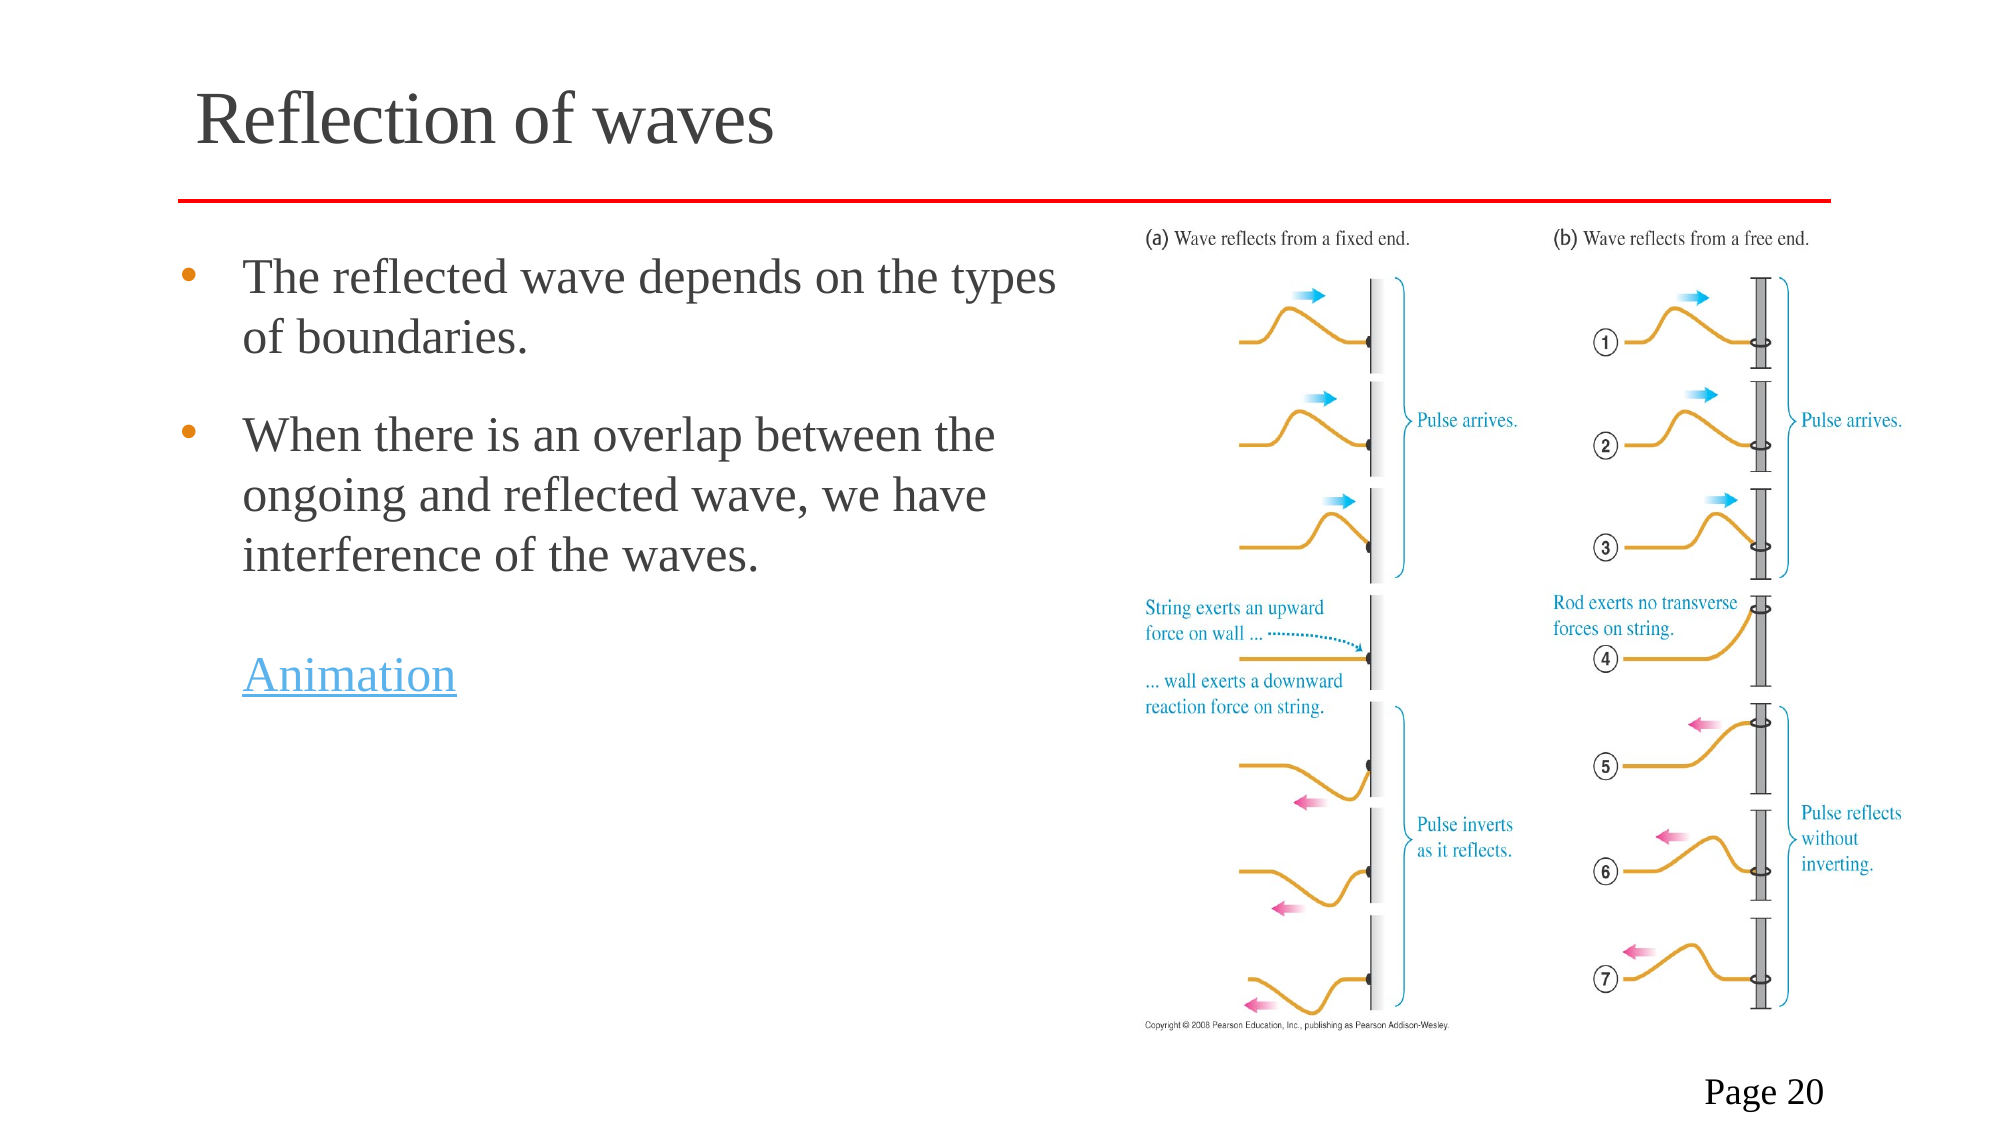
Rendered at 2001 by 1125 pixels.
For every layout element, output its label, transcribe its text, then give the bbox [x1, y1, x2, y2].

list The reflected wave depends on the types of boundaries. When there is an overlap between the ongoing and reflected wave, we have interference of the waves. Animation [180, 236, 1138, 1004]
title Reflection of waves [180, 47, 1830, 195]
picture [1141, 220, 1906, 1038]
slide_number Page 20 [1624, 1059, 1840, 1120]
